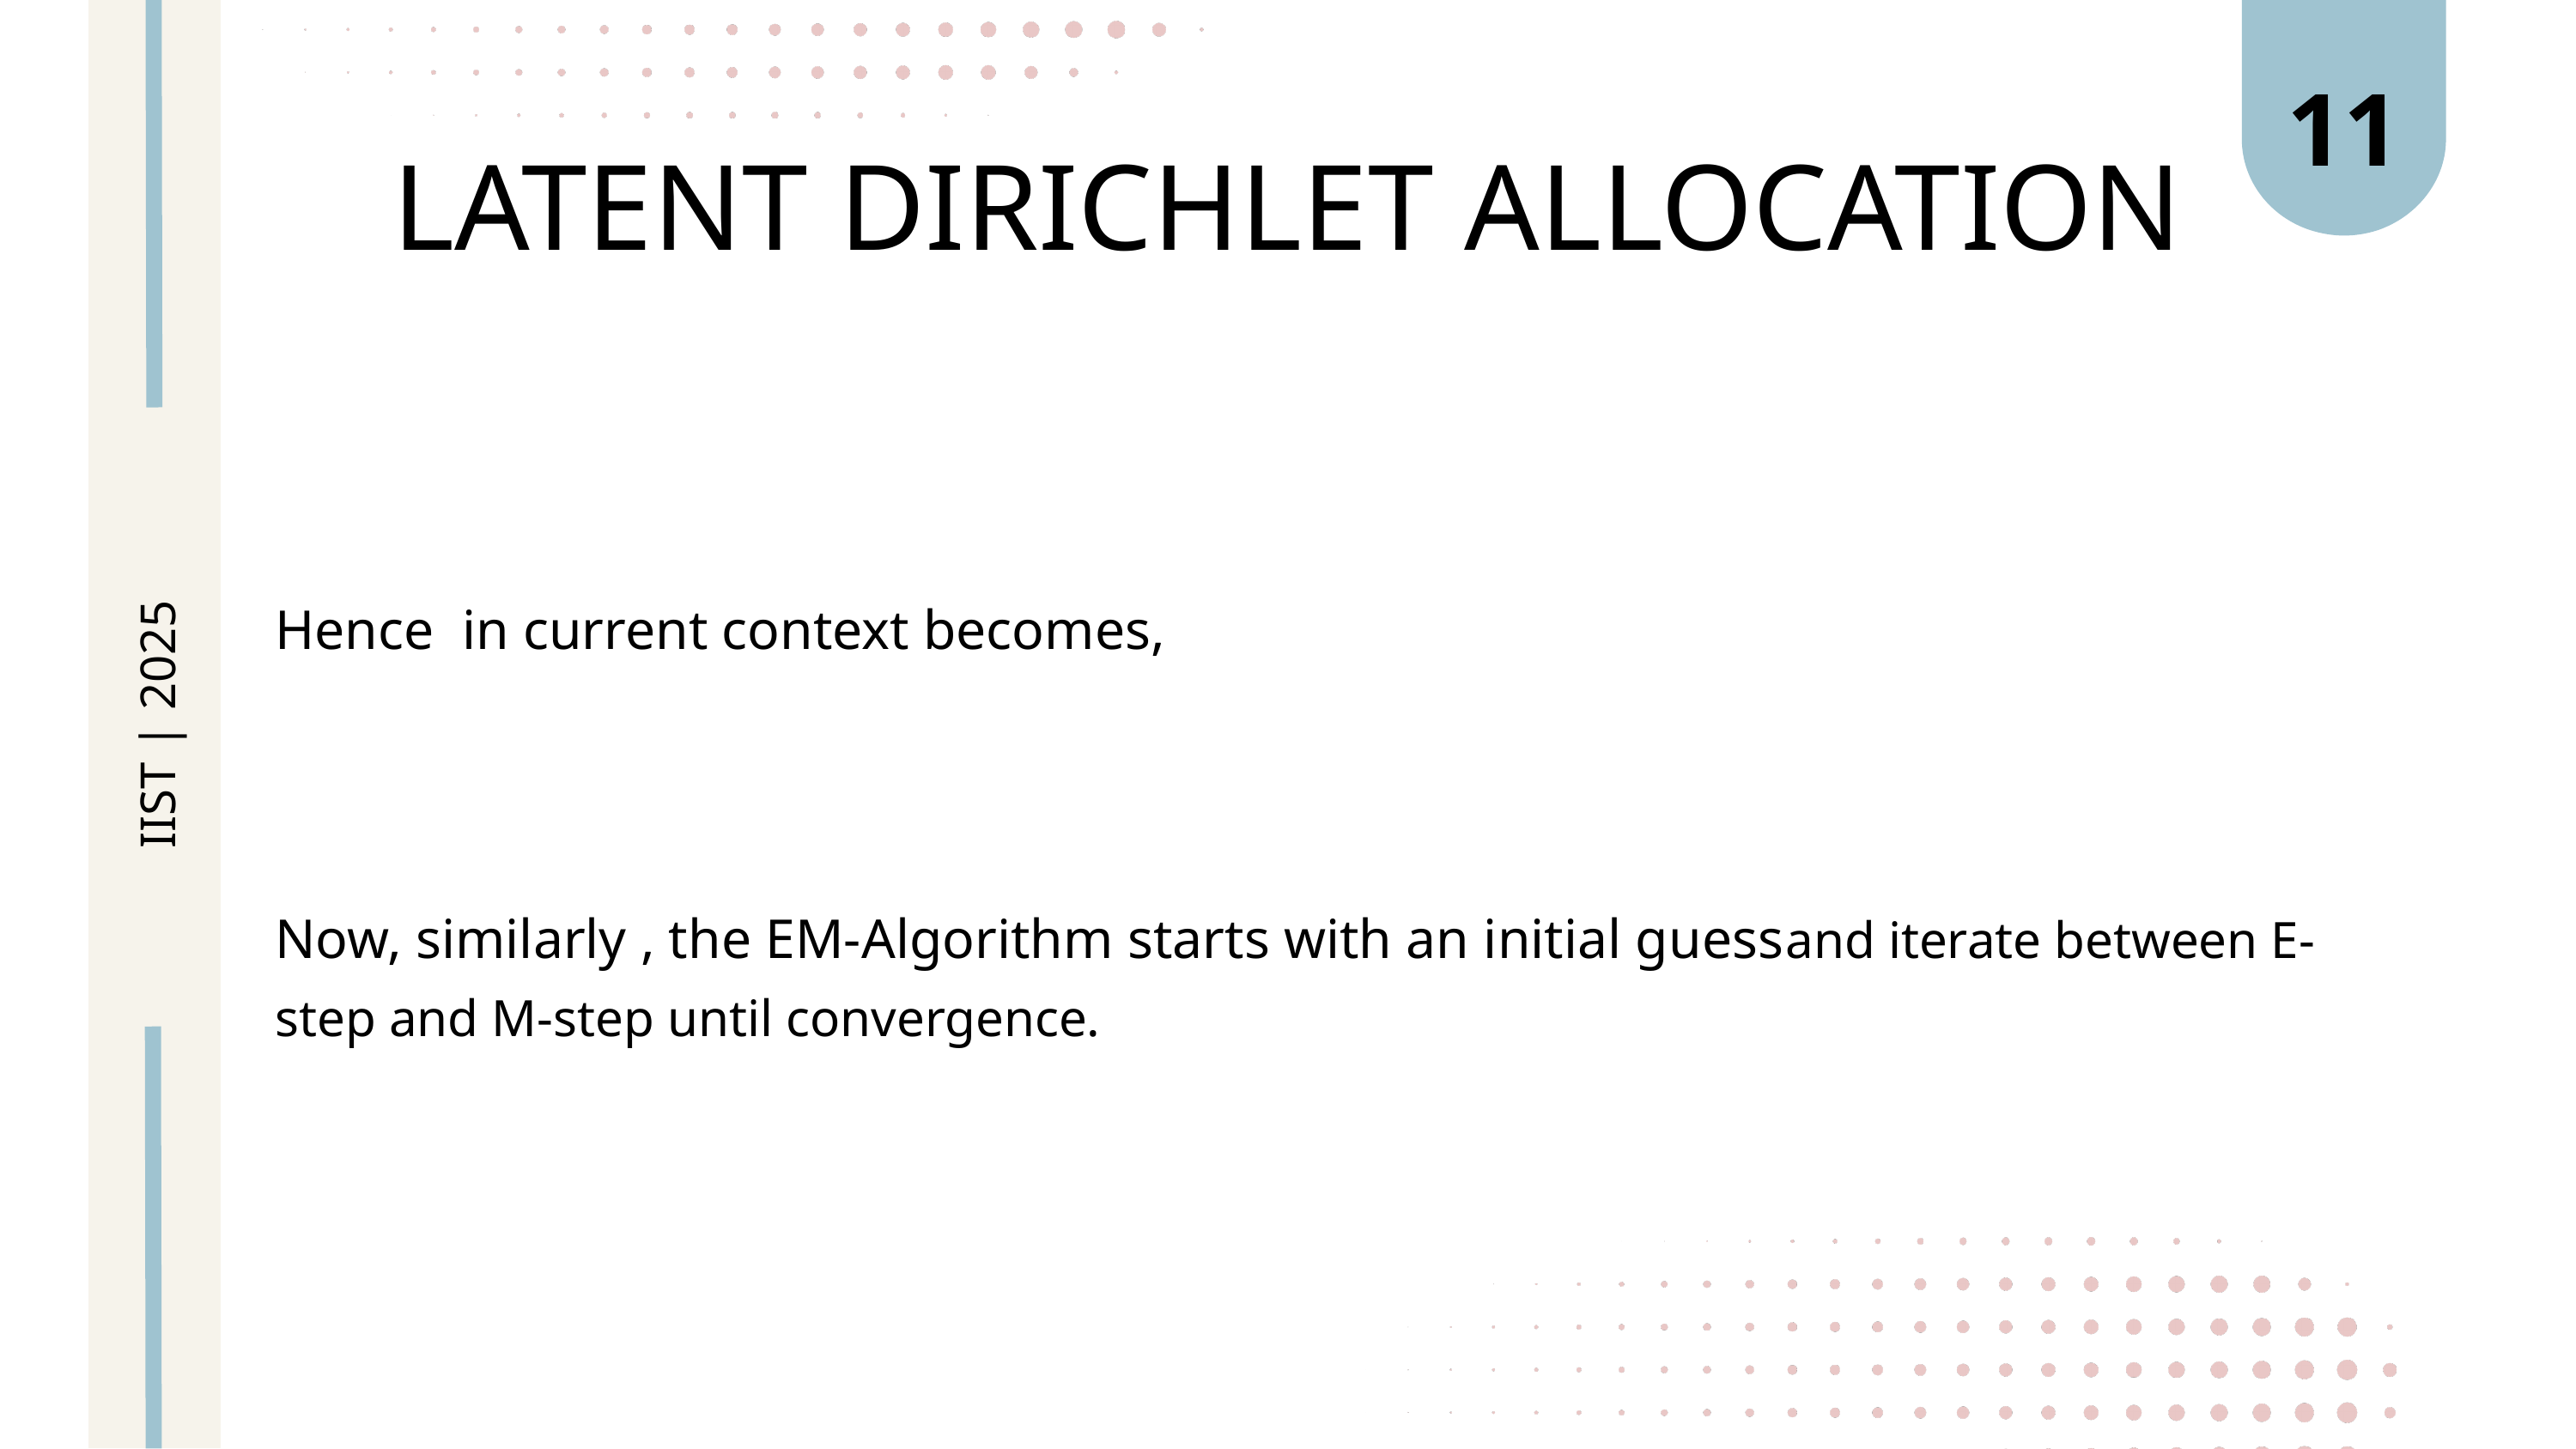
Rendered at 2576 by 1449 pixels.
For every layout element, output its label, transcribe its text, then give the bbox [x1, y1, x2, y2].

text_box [2233, 0, 2455, 236]
text_box [1365, 1237, 2397, 1449]
text_box LATENT DIRICHLET ALLOCATION [227, 61, 2432, 275]
text_box [222, 0, 1251, 118]
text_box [88, 0, 221, 1449]
